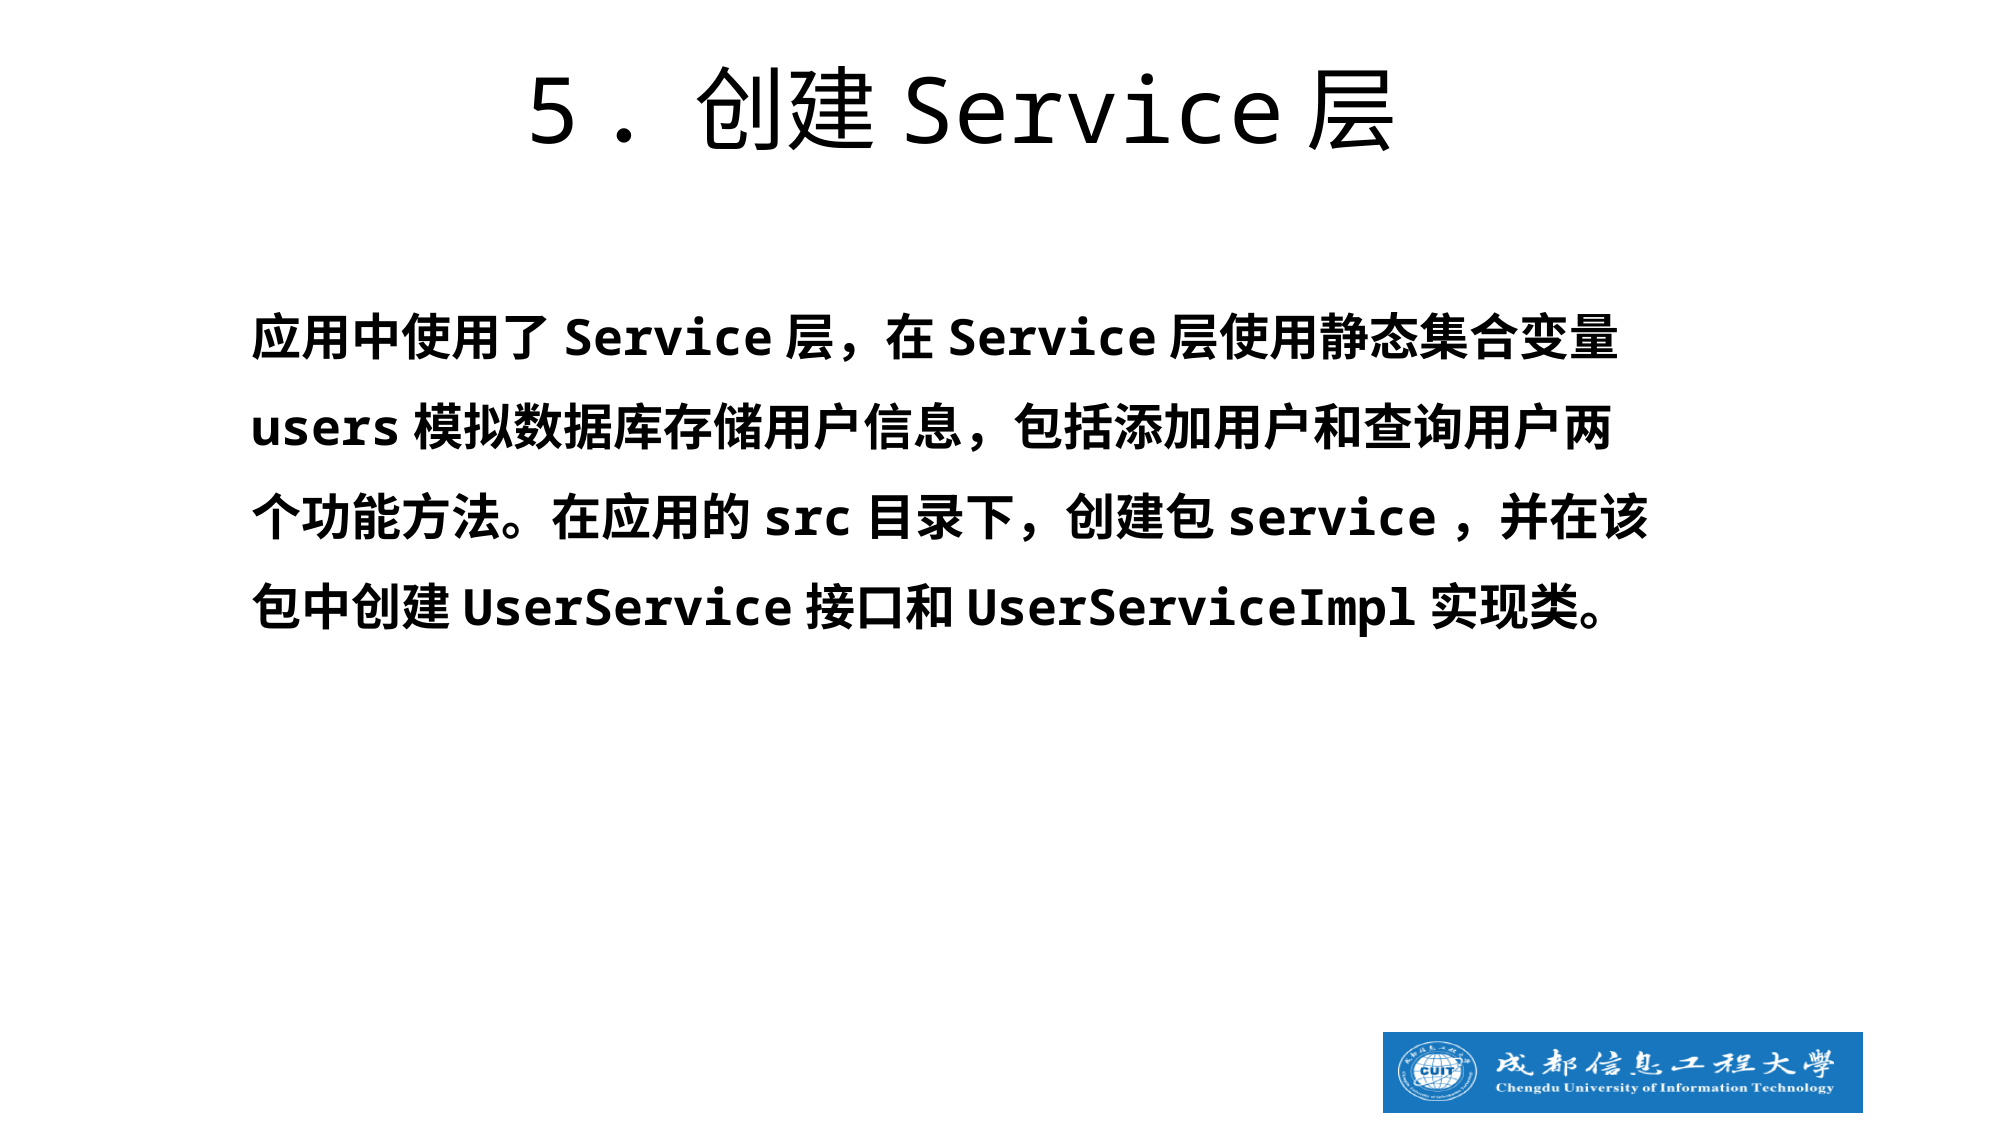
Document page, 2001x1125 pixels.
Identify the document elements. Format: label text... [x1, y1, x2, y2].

picture [1383, 1032, 1863, 1113]
text_box 5．创建Service层 [510, 57, 1861, 174]
text_box 应用中使用了Service层，在Service层使用静态集合变量users模拟数据库存储用户信息，包括添加用户和查询用户两个功能方法。在应用的src目录下，创建包service，并在该包中创建UserService接口和UserServiceImpl实现类。 [236, 268, 1678, 644]
